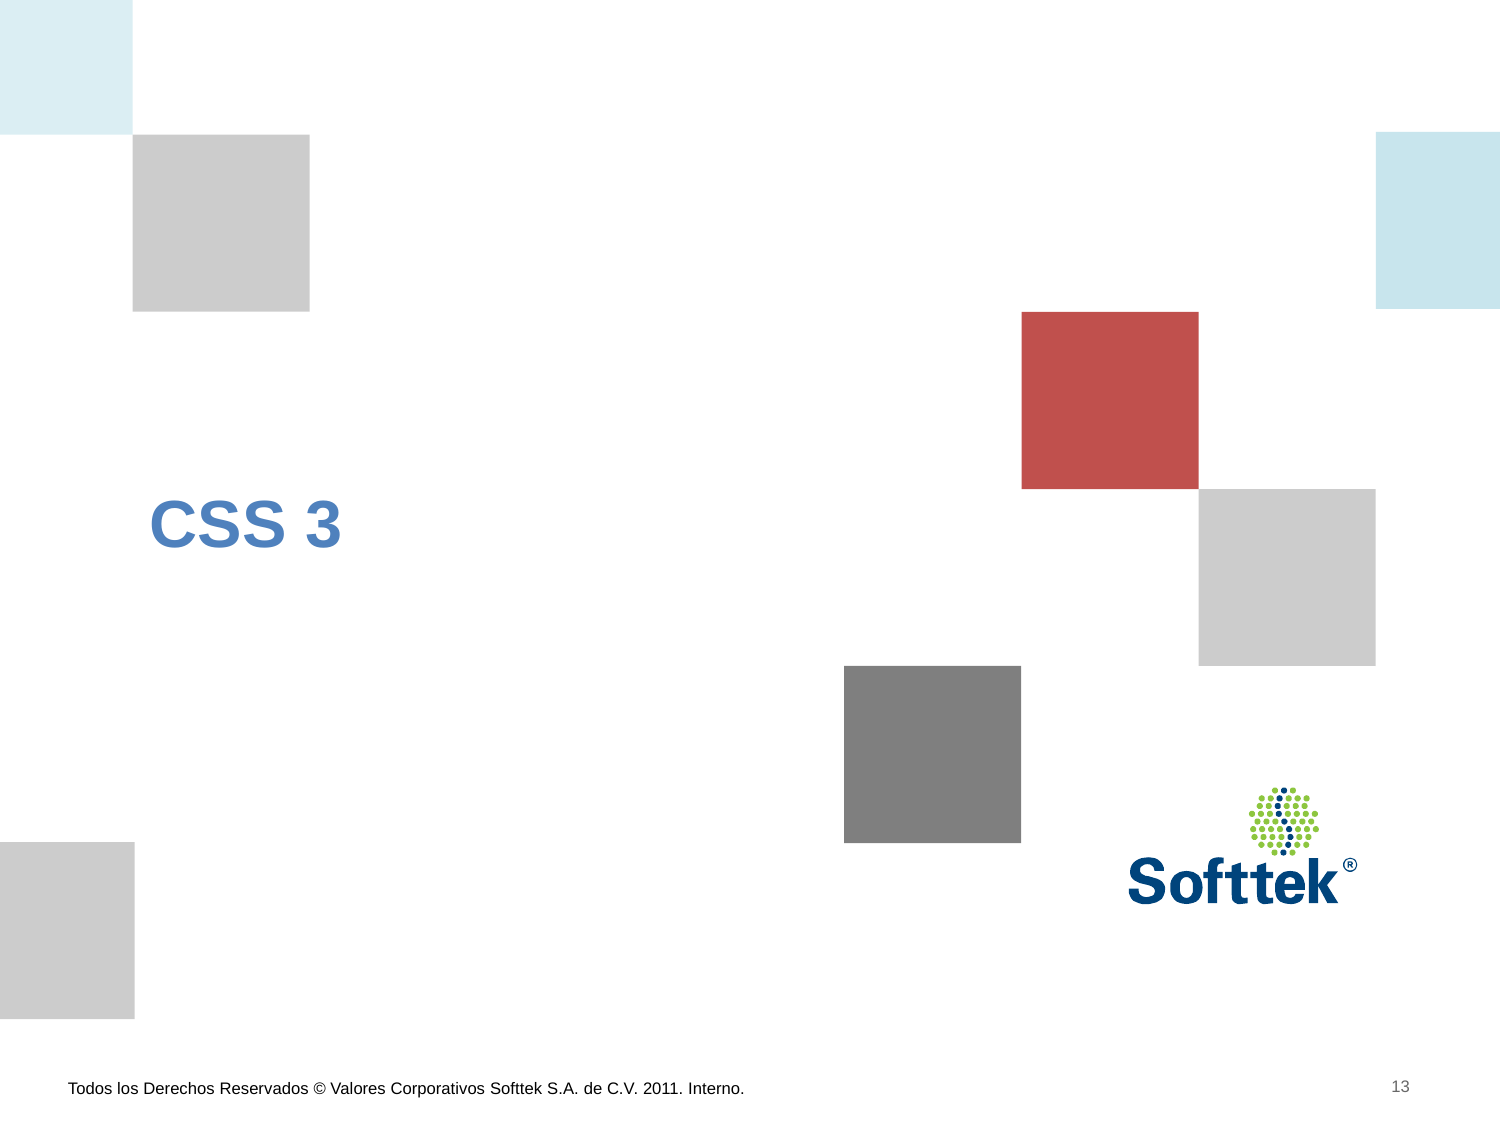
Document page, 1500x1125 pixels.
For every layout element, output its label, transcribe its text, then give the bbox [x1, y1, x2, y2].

title CSS 3 [134, 488, 1197, 664]
slide_number 13 [1074, 1055, 1425, 1116]
